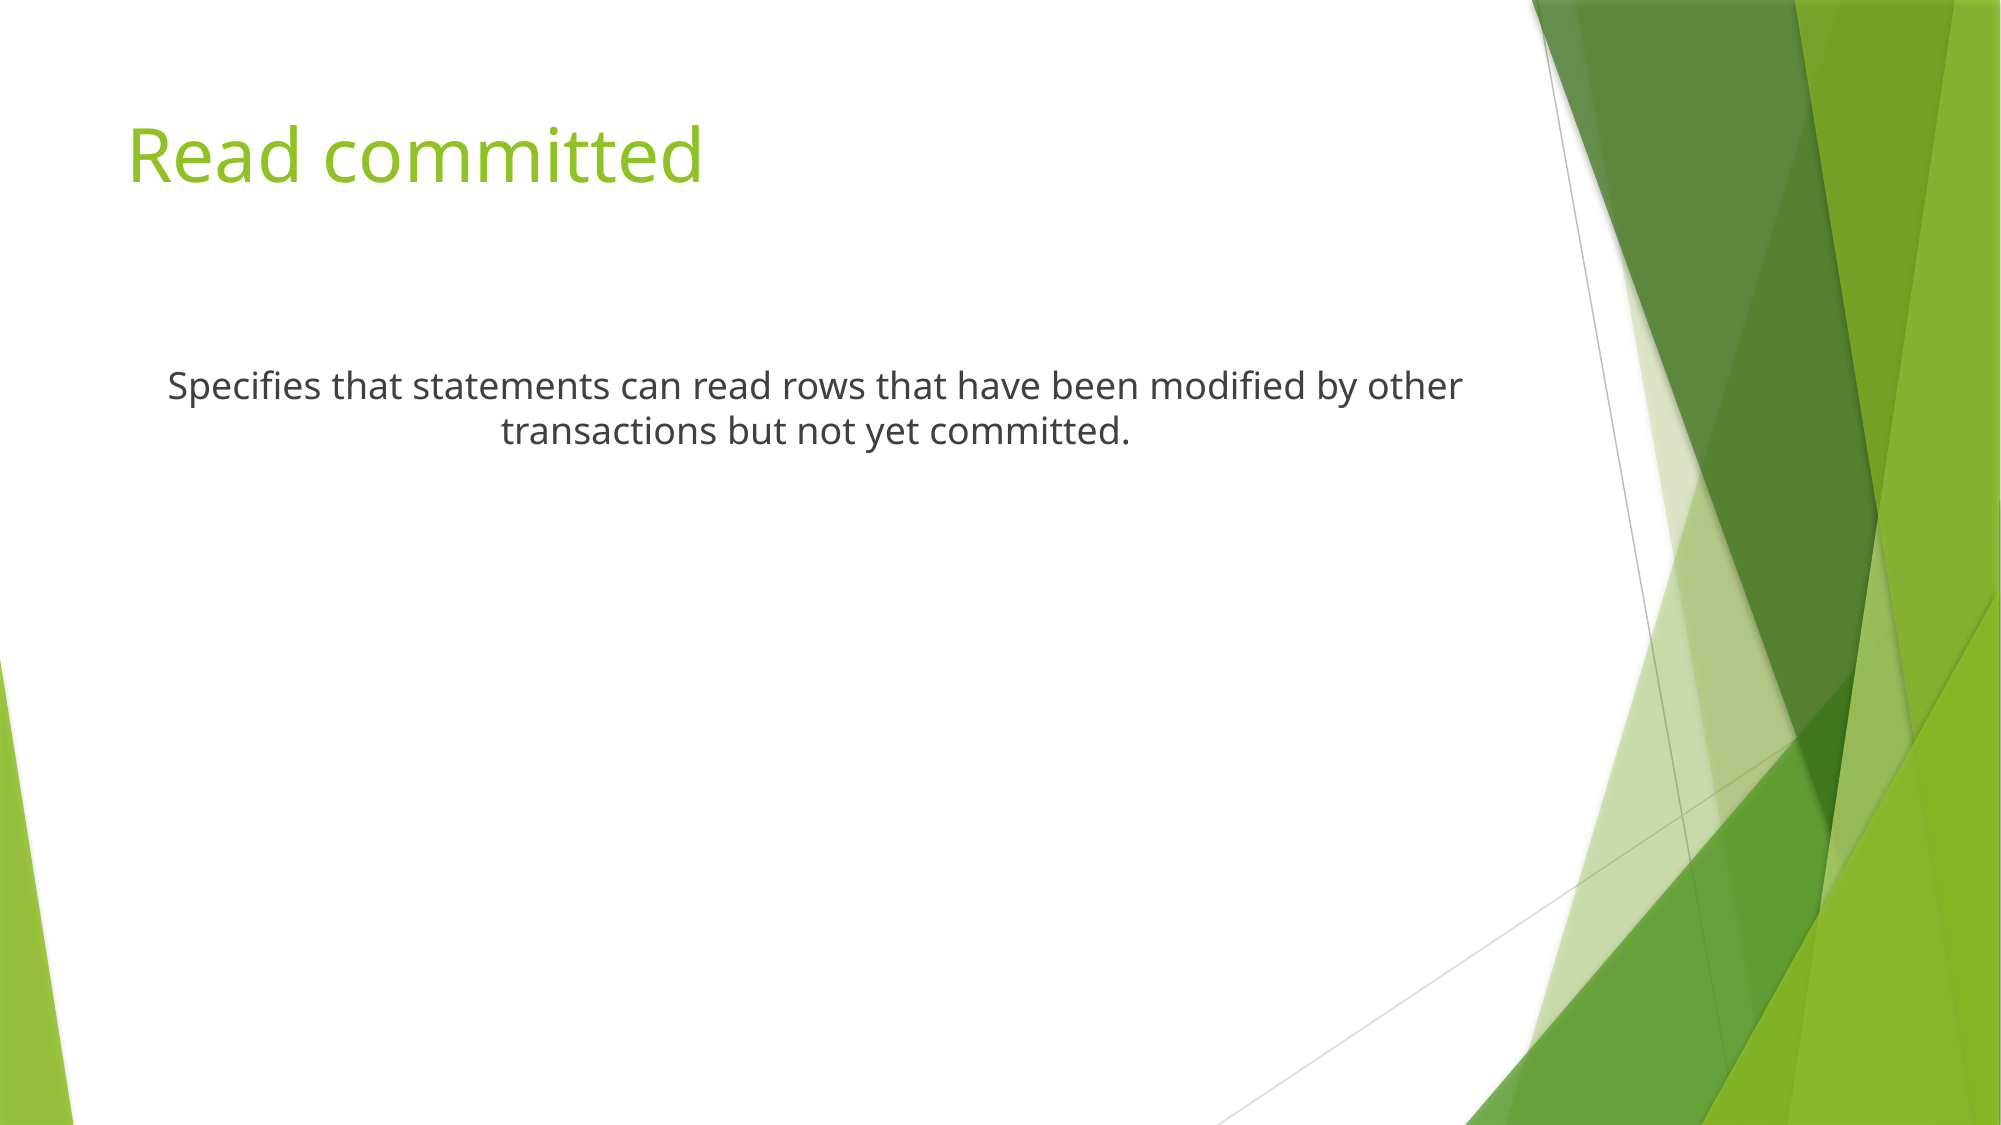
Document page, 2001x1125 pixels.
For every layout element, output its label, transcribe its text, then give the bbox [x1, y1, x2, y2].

list Specifies that statements can read rows that have been modified by other transactions but not yet committed. [111, 354, 1522, 992]
title Read committed [111, 99, 1522, 317]
